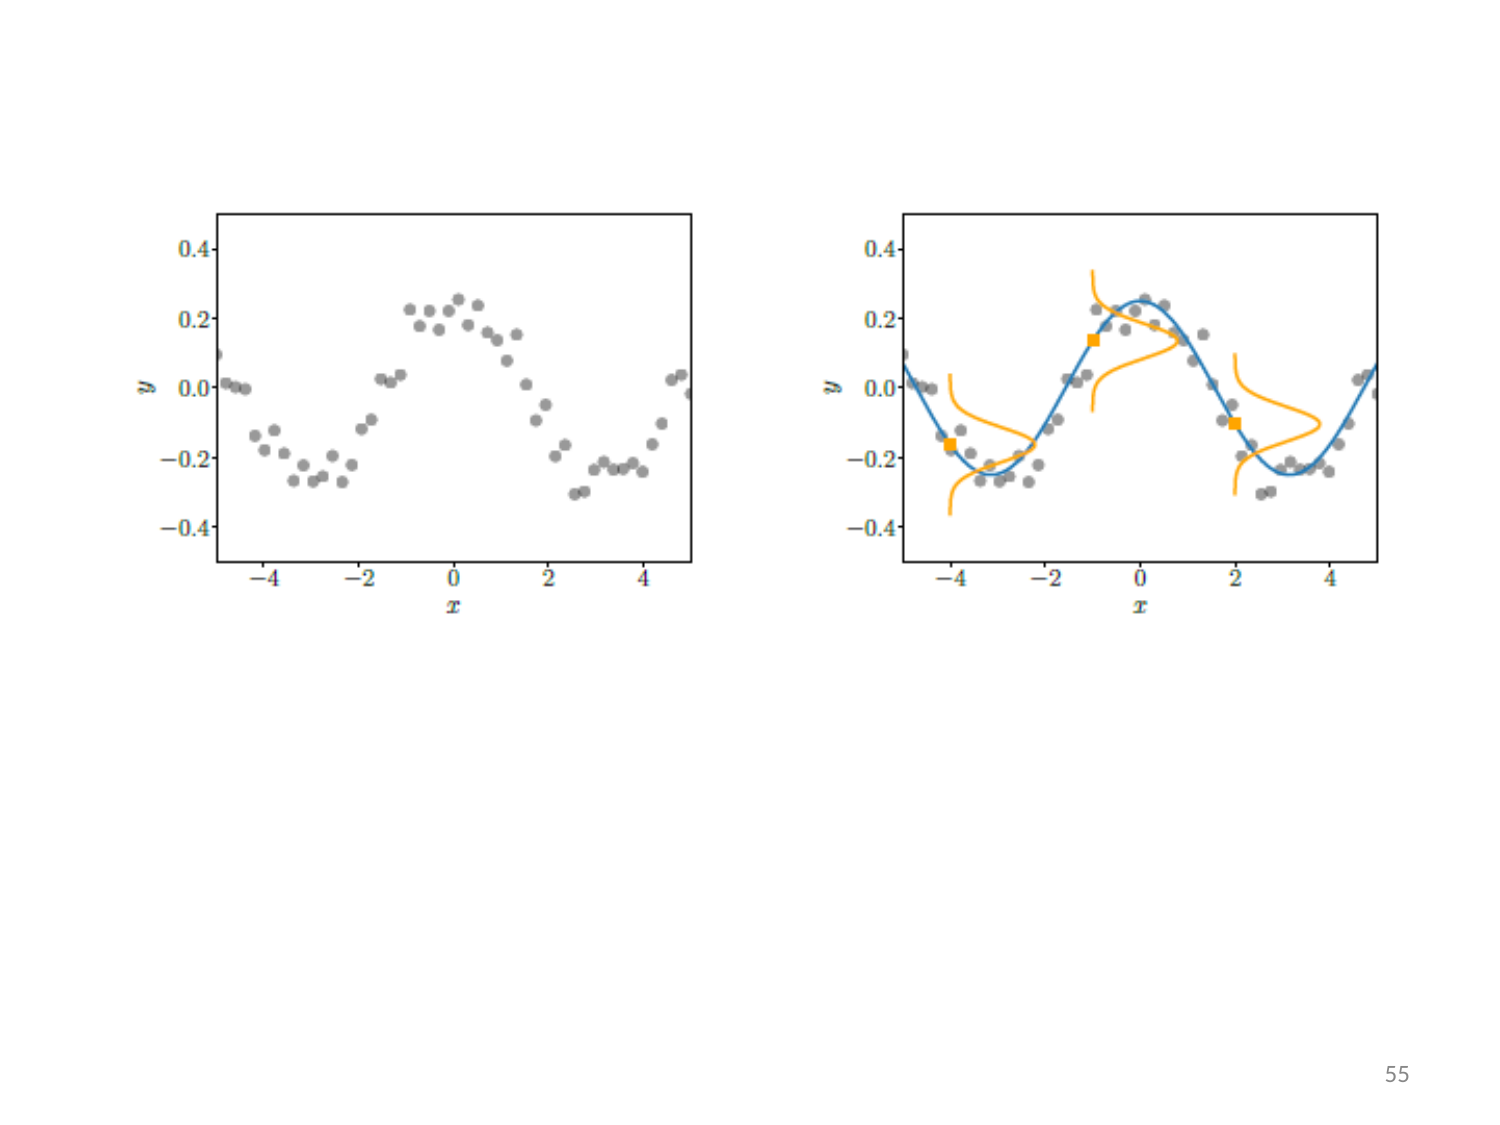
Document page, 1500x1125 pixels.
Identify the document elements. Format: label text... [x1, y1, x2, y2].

picture [40, 172, 1408, 622]
slide_number ‹#› [1074, 1042, 1425, 1103]
